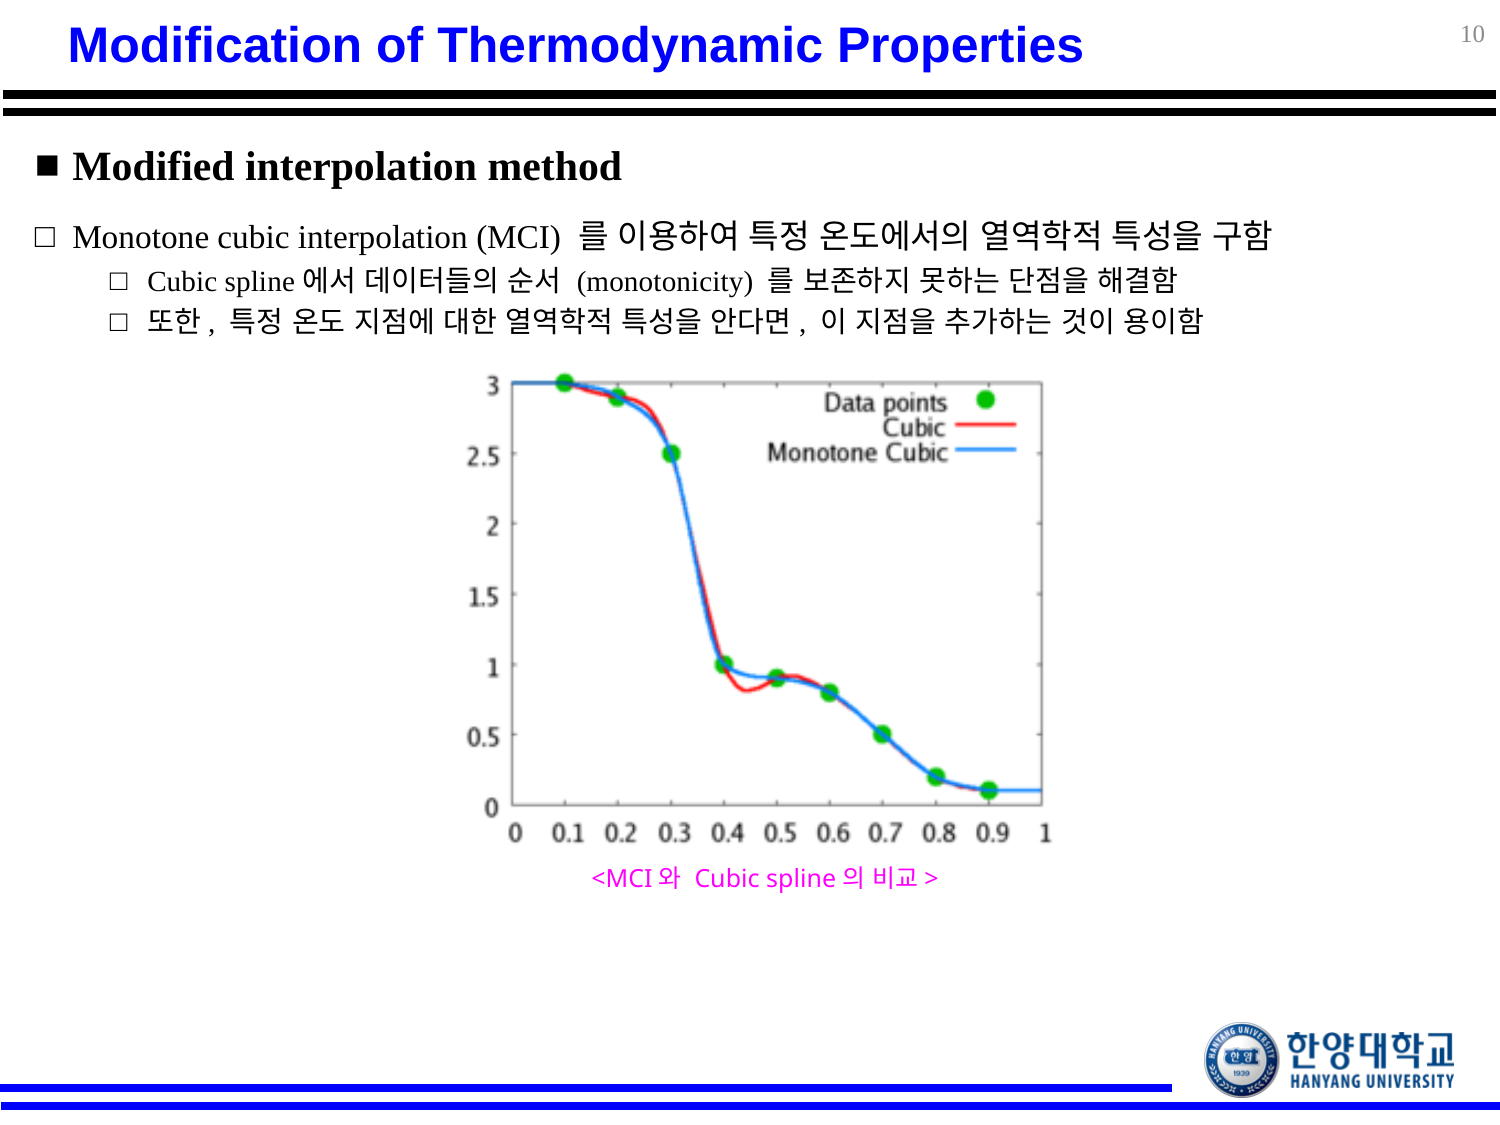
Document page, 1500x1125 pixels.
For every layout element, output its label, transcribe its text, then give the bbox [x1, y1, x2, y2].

list Modified interpolation method [19, 137, 1481, 198]
picture [1204, 1024, 1454, 1098]
slide_number 10 [1437, 2, 1500, 63]
text_box <MCI와 Cubic spline의 비교> [450, 855, 1081, 900]
list Monotone cubic interpolation (MCI) 를 이용하여 특정 온도에서의 열역학적 특성을 구함 Cubic spline에서 데이터들의 순서 (monotonicity) 를 보존하지 못하는 단점을 해결함 또한, 특정 온도 지점에 대한 열역학적 특성을 안다면, 이 지점을 추가하는 것이 용이함 [19, 212, 1481, 1024]
picture [419, 357, 1081, 856]
title Modification of Thermodynamic Properties [52, 15, 1438, 78]
